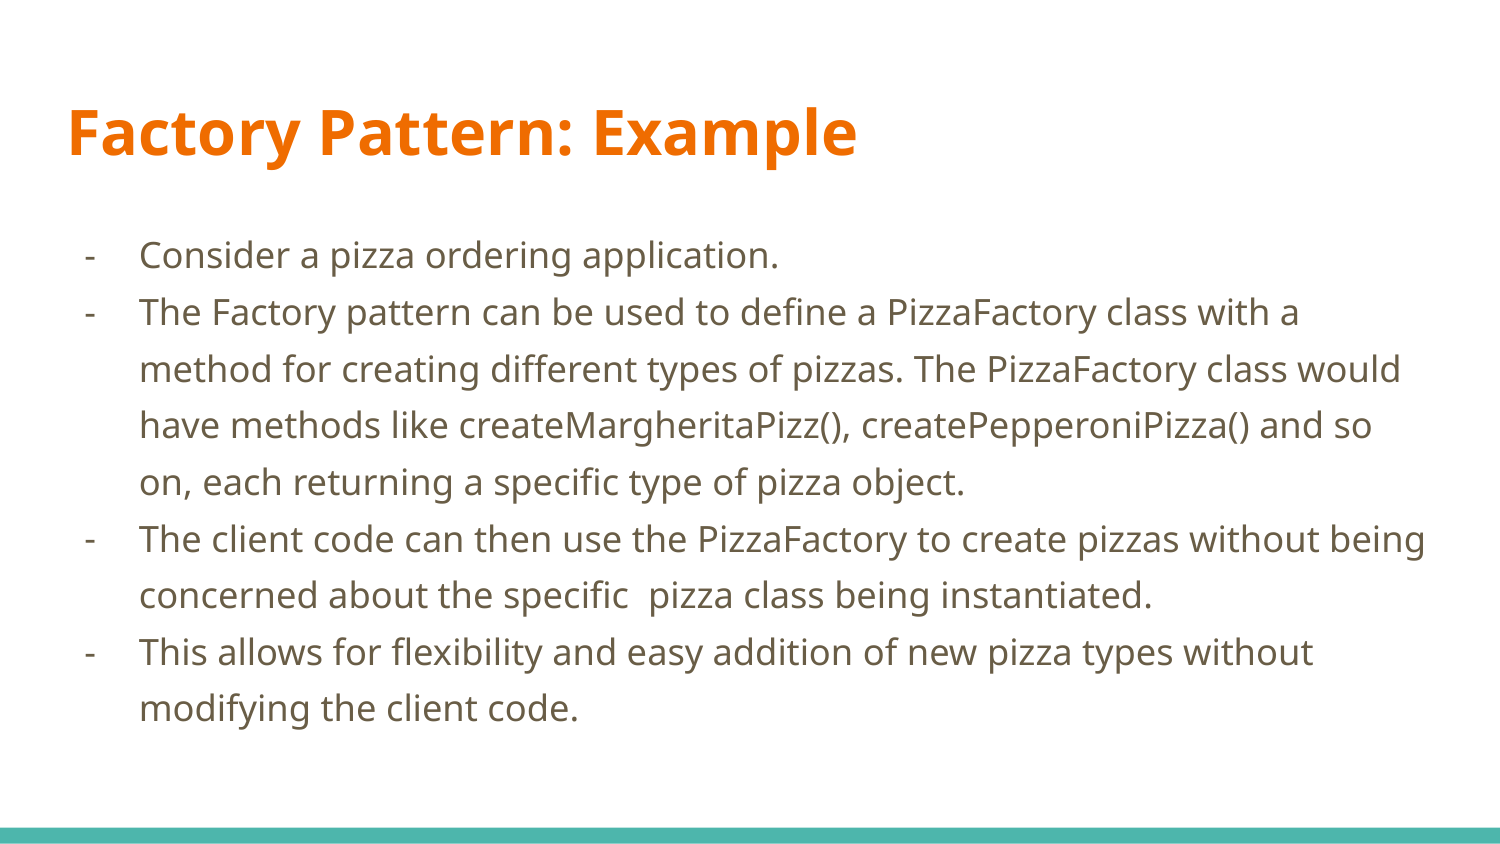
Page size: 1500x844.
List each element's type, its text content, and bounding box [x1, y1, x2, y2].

title Factory Pattern: Example [51, 72, 1449, 189]
list Consider a pizza ordering application. The Factory pattern can be used to define a PizzaFactory class with a method for creating different types of pizzas. The PizzaFactory class would have methods like createMargheritaPizz(), createPepperoniPizza() and so on, each returning a specific type of pizza object. The client code can then use the PizzaFactory to create pizzas without being concerned about the specific pizza class being instantiated. This allows for flexibility and easy addition of new pizza types without modifying the client code. [51, 207, 1449, 750]
